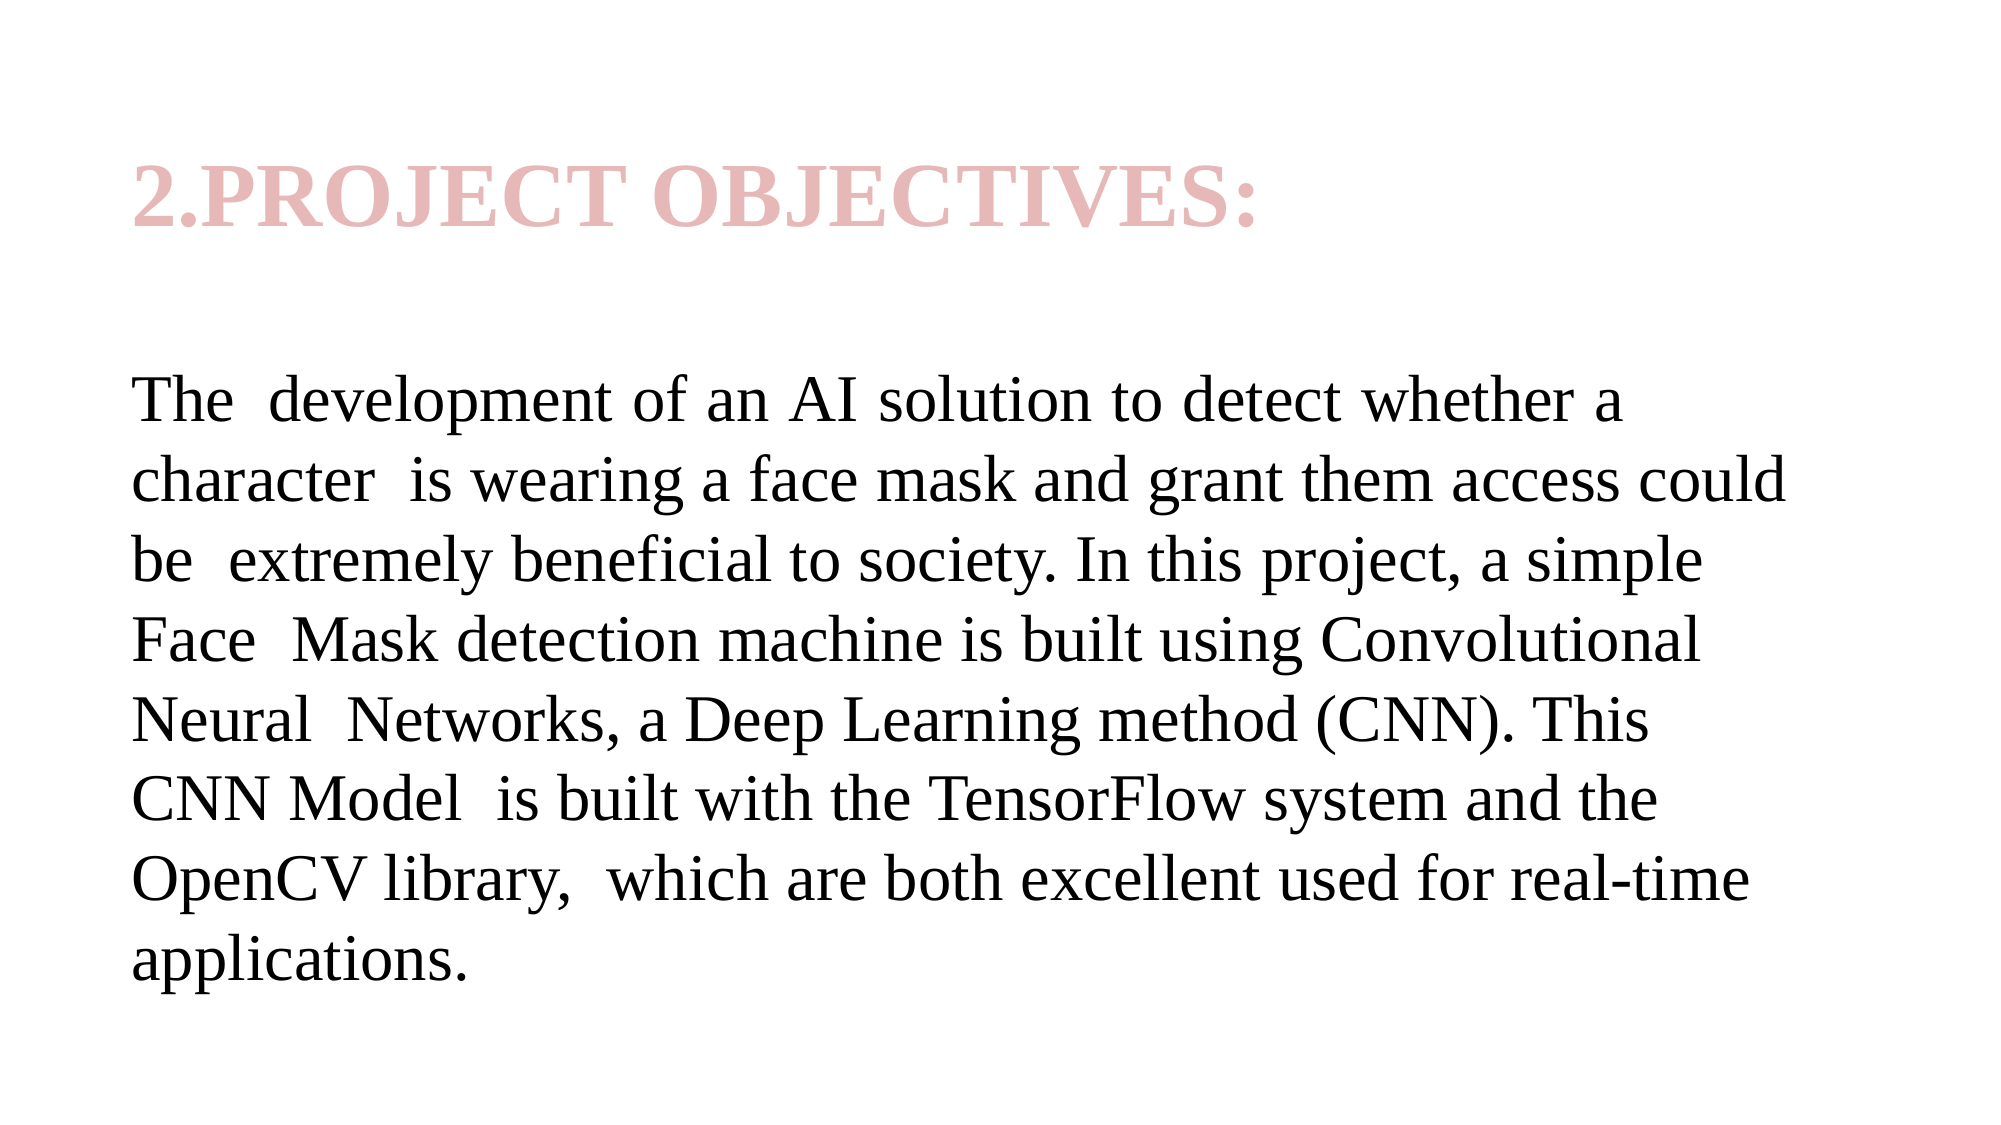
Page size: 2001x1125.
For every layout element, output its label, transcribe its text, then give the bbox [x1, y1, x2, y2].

text_box 2.PROJECT OBJECTIVES: The development of an AI solution to detect whether a character is wearing a face mask and grant them access could be extremely beneficial to society. In this project, a simple Face Mask detection machine is built using Convolutional Neural Networks, a Deep Learning method (CNN). This CNN Model is built with the TensorFlow system and the OpenCV library, which are both excellent used for real-time applications. [116, 127, 1804, 1125]
